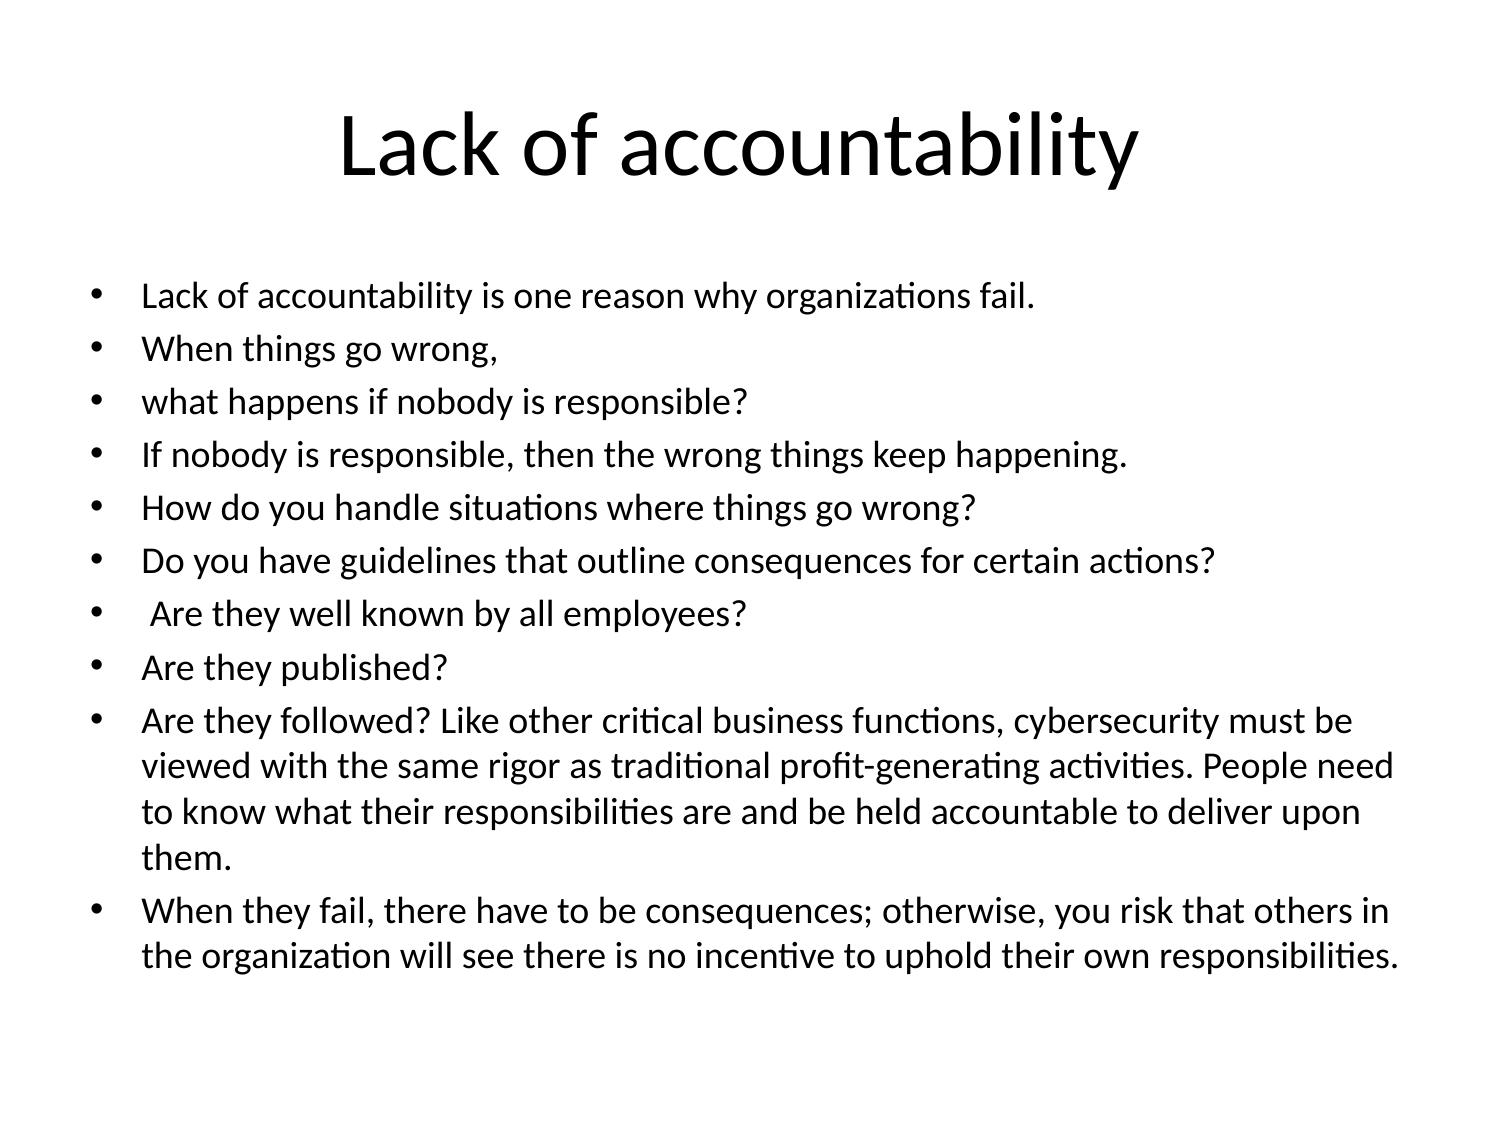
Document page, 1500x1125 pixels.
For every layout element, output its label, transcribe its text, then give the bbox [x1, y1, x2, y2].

list Lack of accountability is one reason why organizations fail. When things go wrong, what happens if nobody is responsible? If nobody is responsible, then the wrong things keep happening. How do you handle situations where things go wrong? Do you have guidelines that outline consequences for certain actions? Are they well known by all employees? Are they published? Are they followed? Like other critical business functions, cybersecurity must be viewed with the same rigor as traditional profit-generating activities. People need to know what their responsibilities are and be held accountable to deliver upon them. When they fail, there have to be consequences; otherwise, you risk that others in the organization will see there is no incentive to uphold their own responsibilities. [75, 262, 1425, 1005]
title Lack of accountability [75, 45, 1425, 233]
